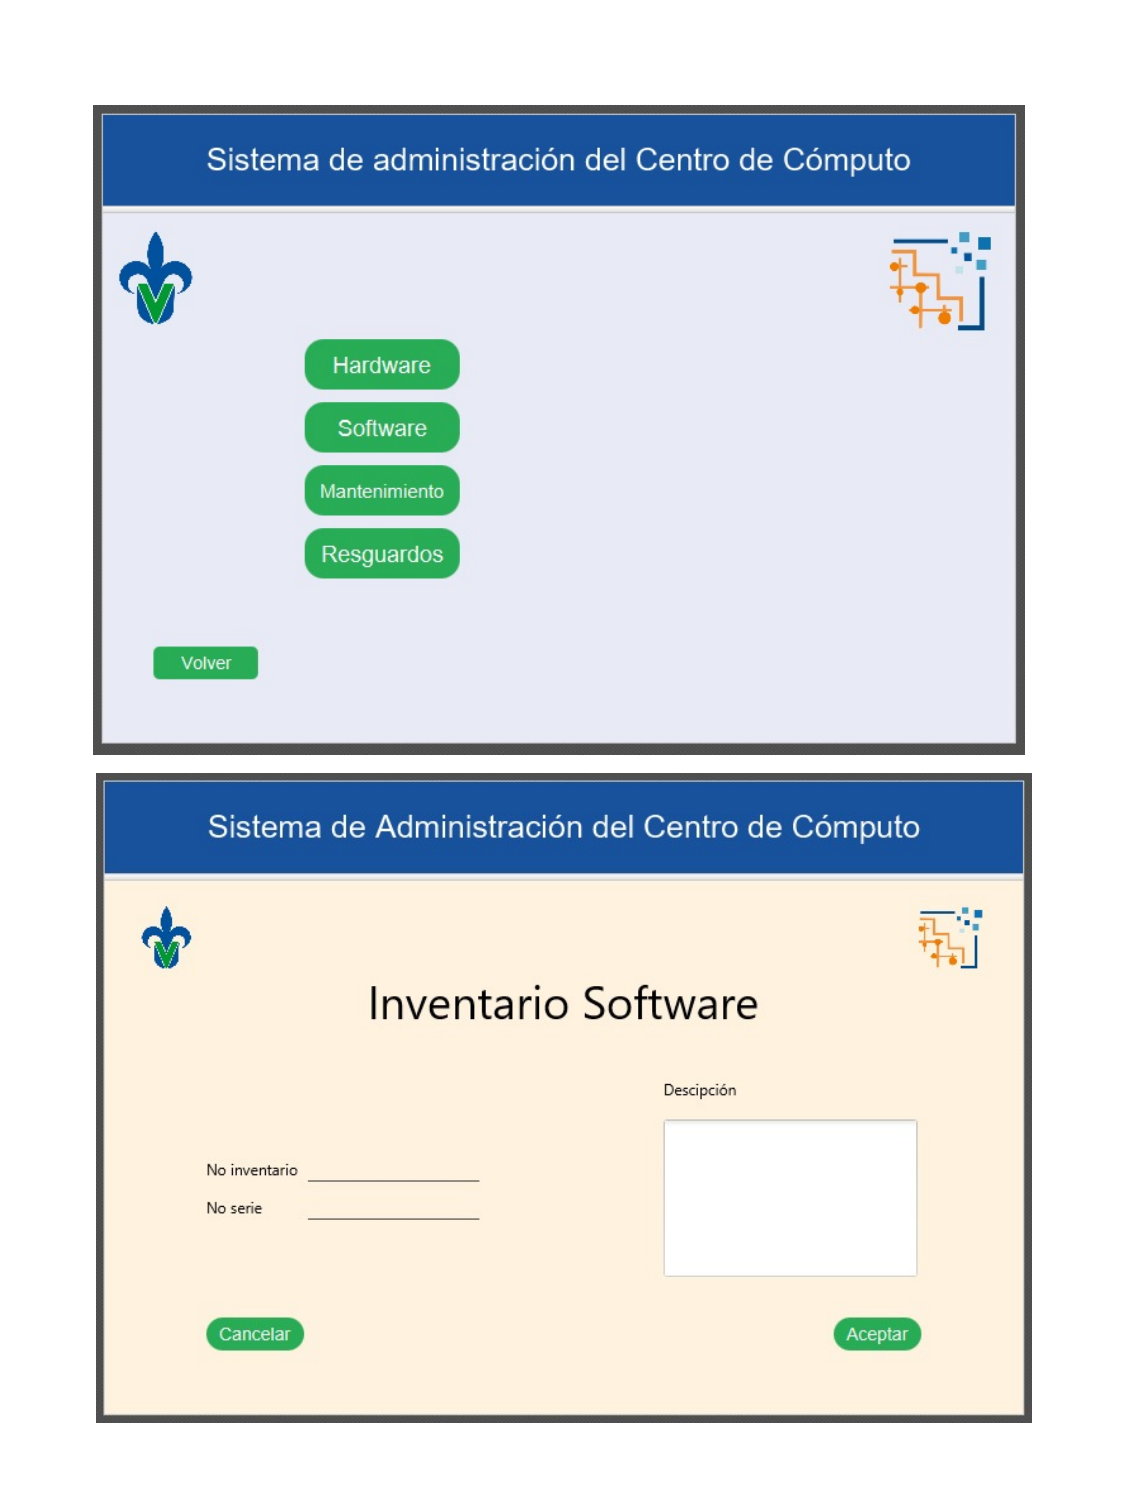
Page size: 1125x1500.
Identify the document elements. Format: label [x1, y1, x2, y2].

picture [95, 773, 1032, 1424]
picture [93, 105, 1025, 756]
